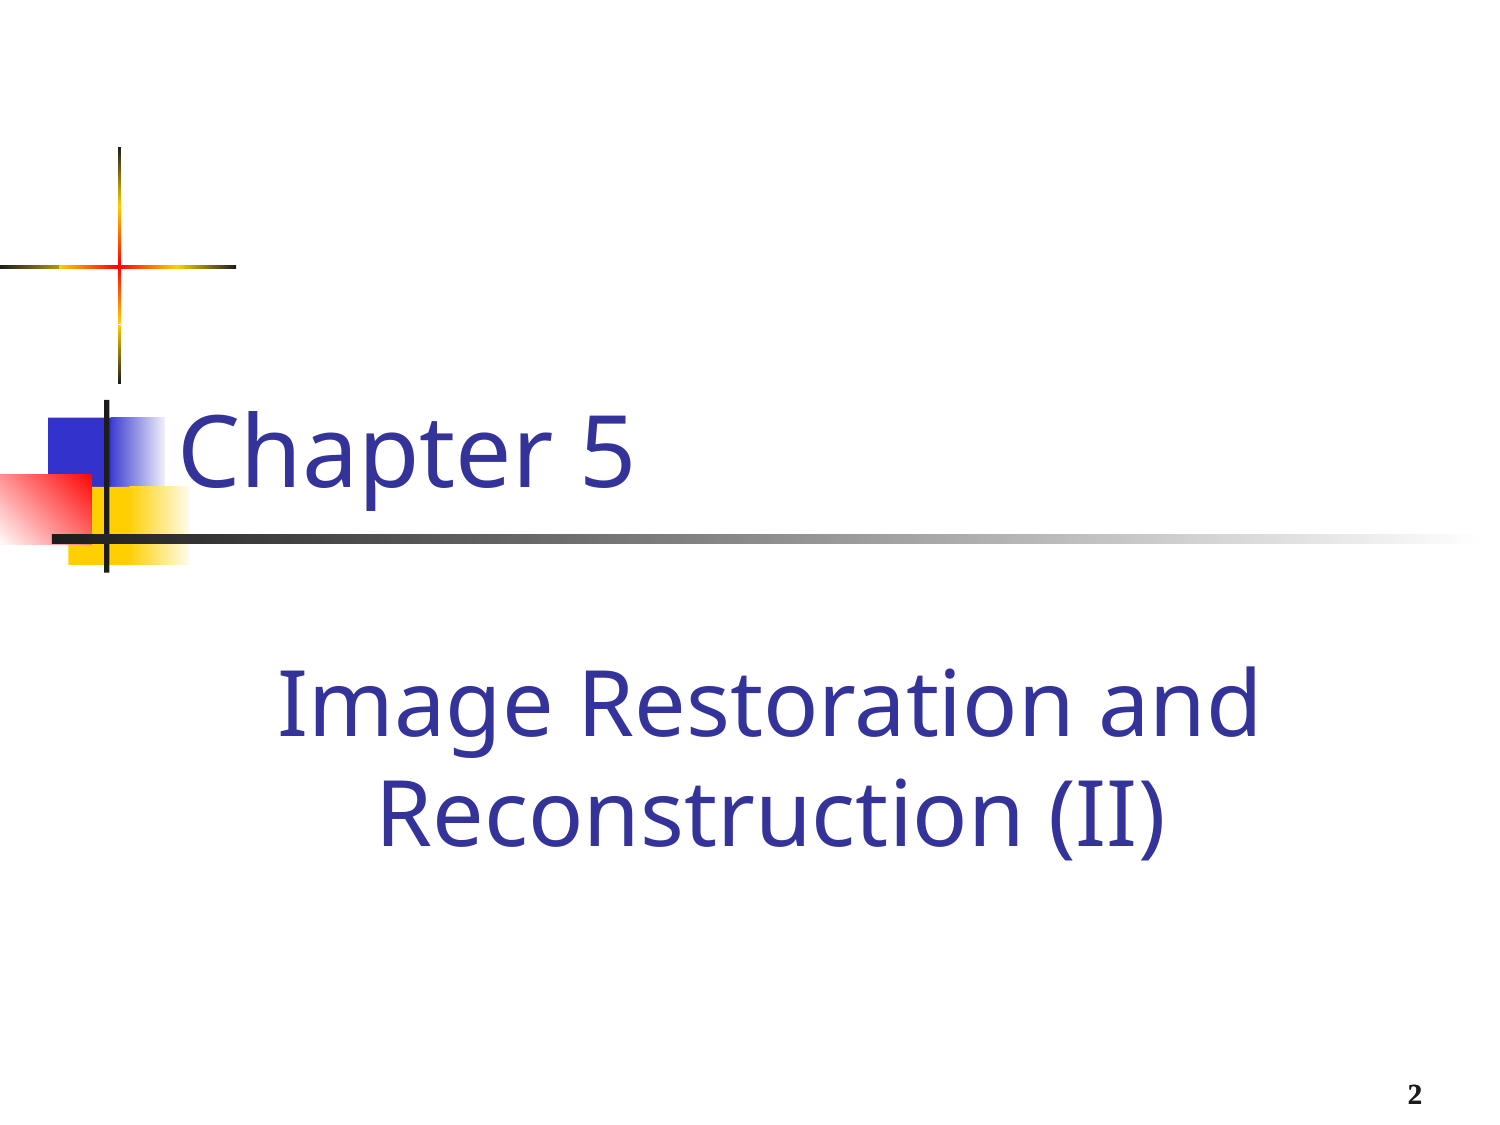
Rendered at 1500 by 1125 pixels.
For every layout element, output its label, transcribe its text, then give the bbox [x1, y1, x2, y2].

title Chapter 5 [162, 274, 1389, 516]
subtitle Image Restoration and Reconstruction (II) [224, 637, 1318, 926]
text_box 2 [1124, 1042, 1438, 1118]
